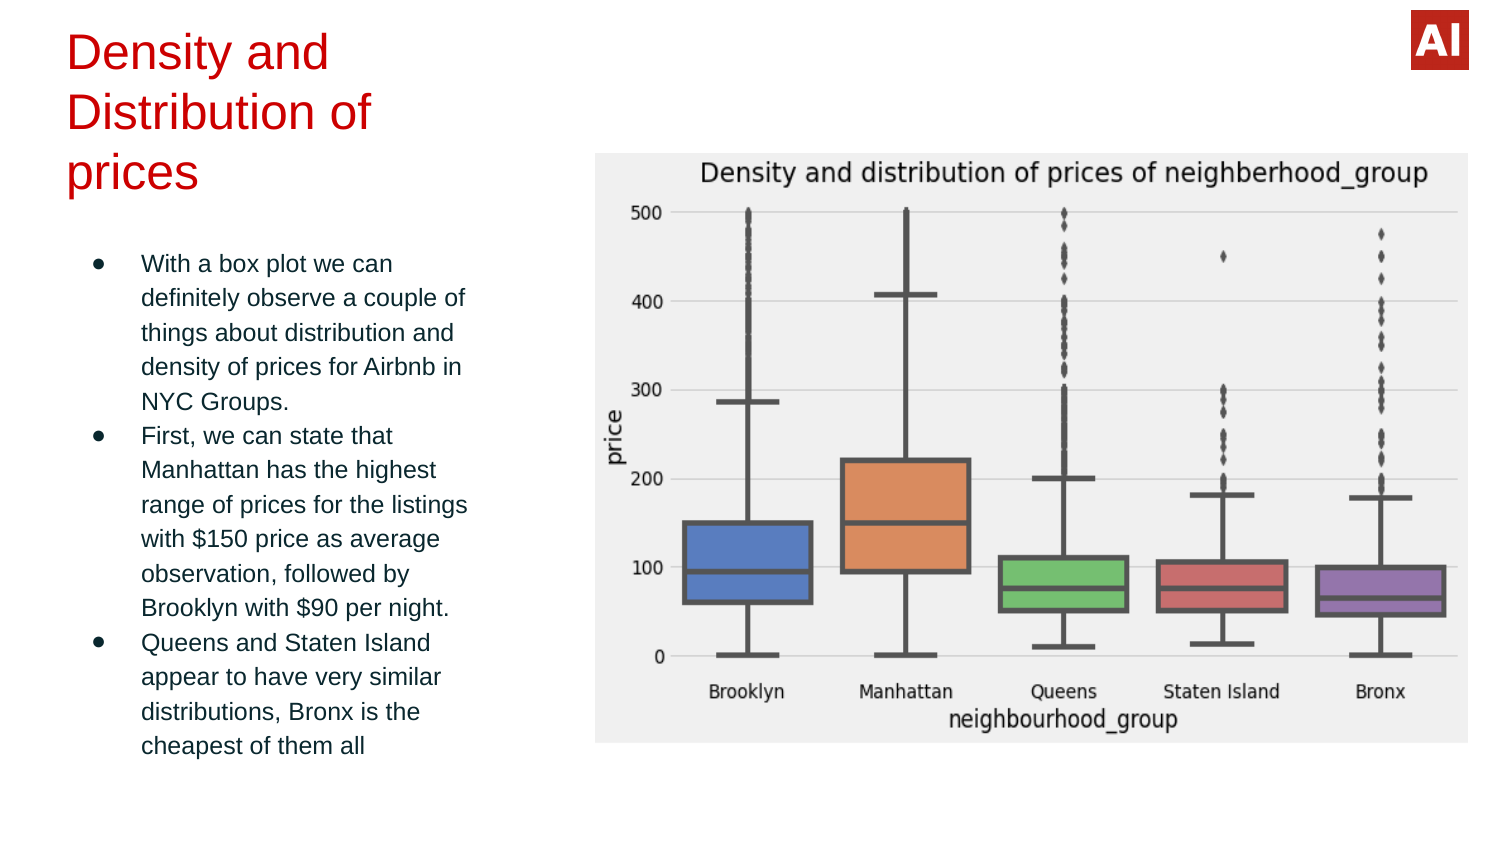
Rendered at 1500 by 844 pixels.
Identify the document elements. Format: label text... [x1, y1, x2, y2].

picture [1411, 10, 1469, 70]
list With a box plot we can definitely observe a couple of things about distribution and density of prices for Airbnb in NYC Groups. First, we can state that Manhattan has the highest range of prices for the listings with $150 price as average observation, followed by Brooklyn with $90 per night. Queens and Staten Island appear to have very similar distributions, Bronx is the cheapest of them all [51, 227, 512, 801]
picture [595, 152, 1469, 750]
title Density and Distribution of prices [51, 91, 512, 216]
